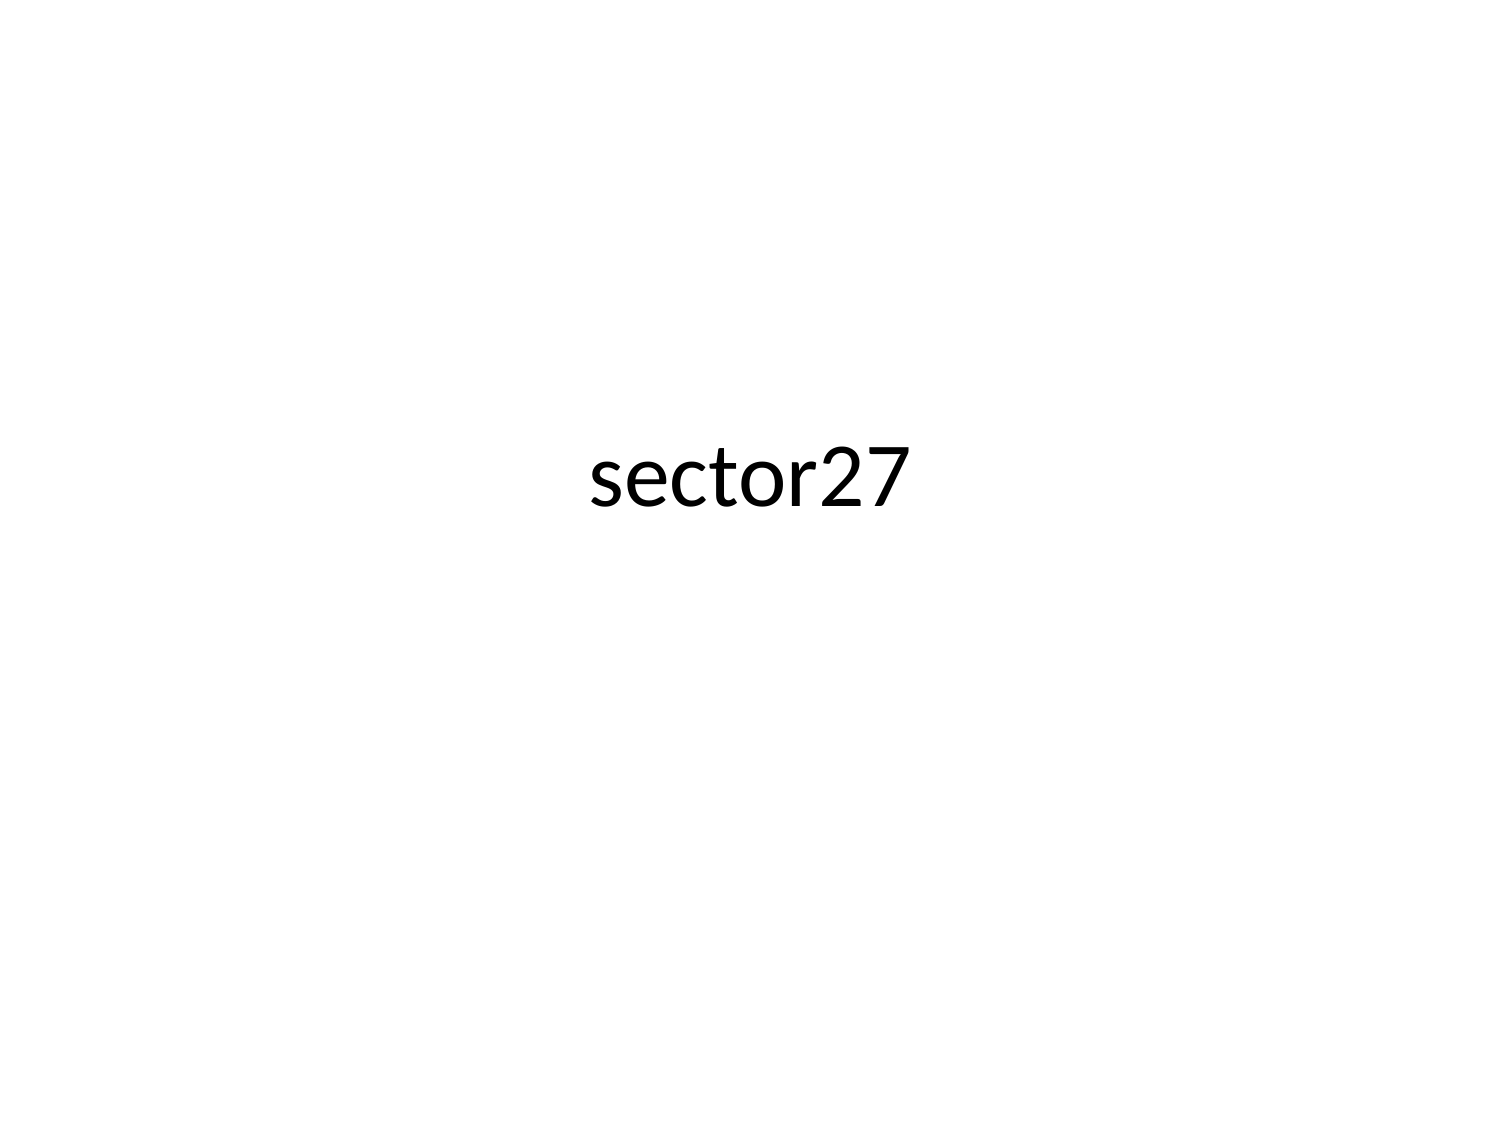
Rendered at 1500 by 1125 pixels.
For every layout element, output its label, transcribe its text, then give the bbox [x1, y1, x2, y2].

title sector27 [112, 349, 1388, 591]
